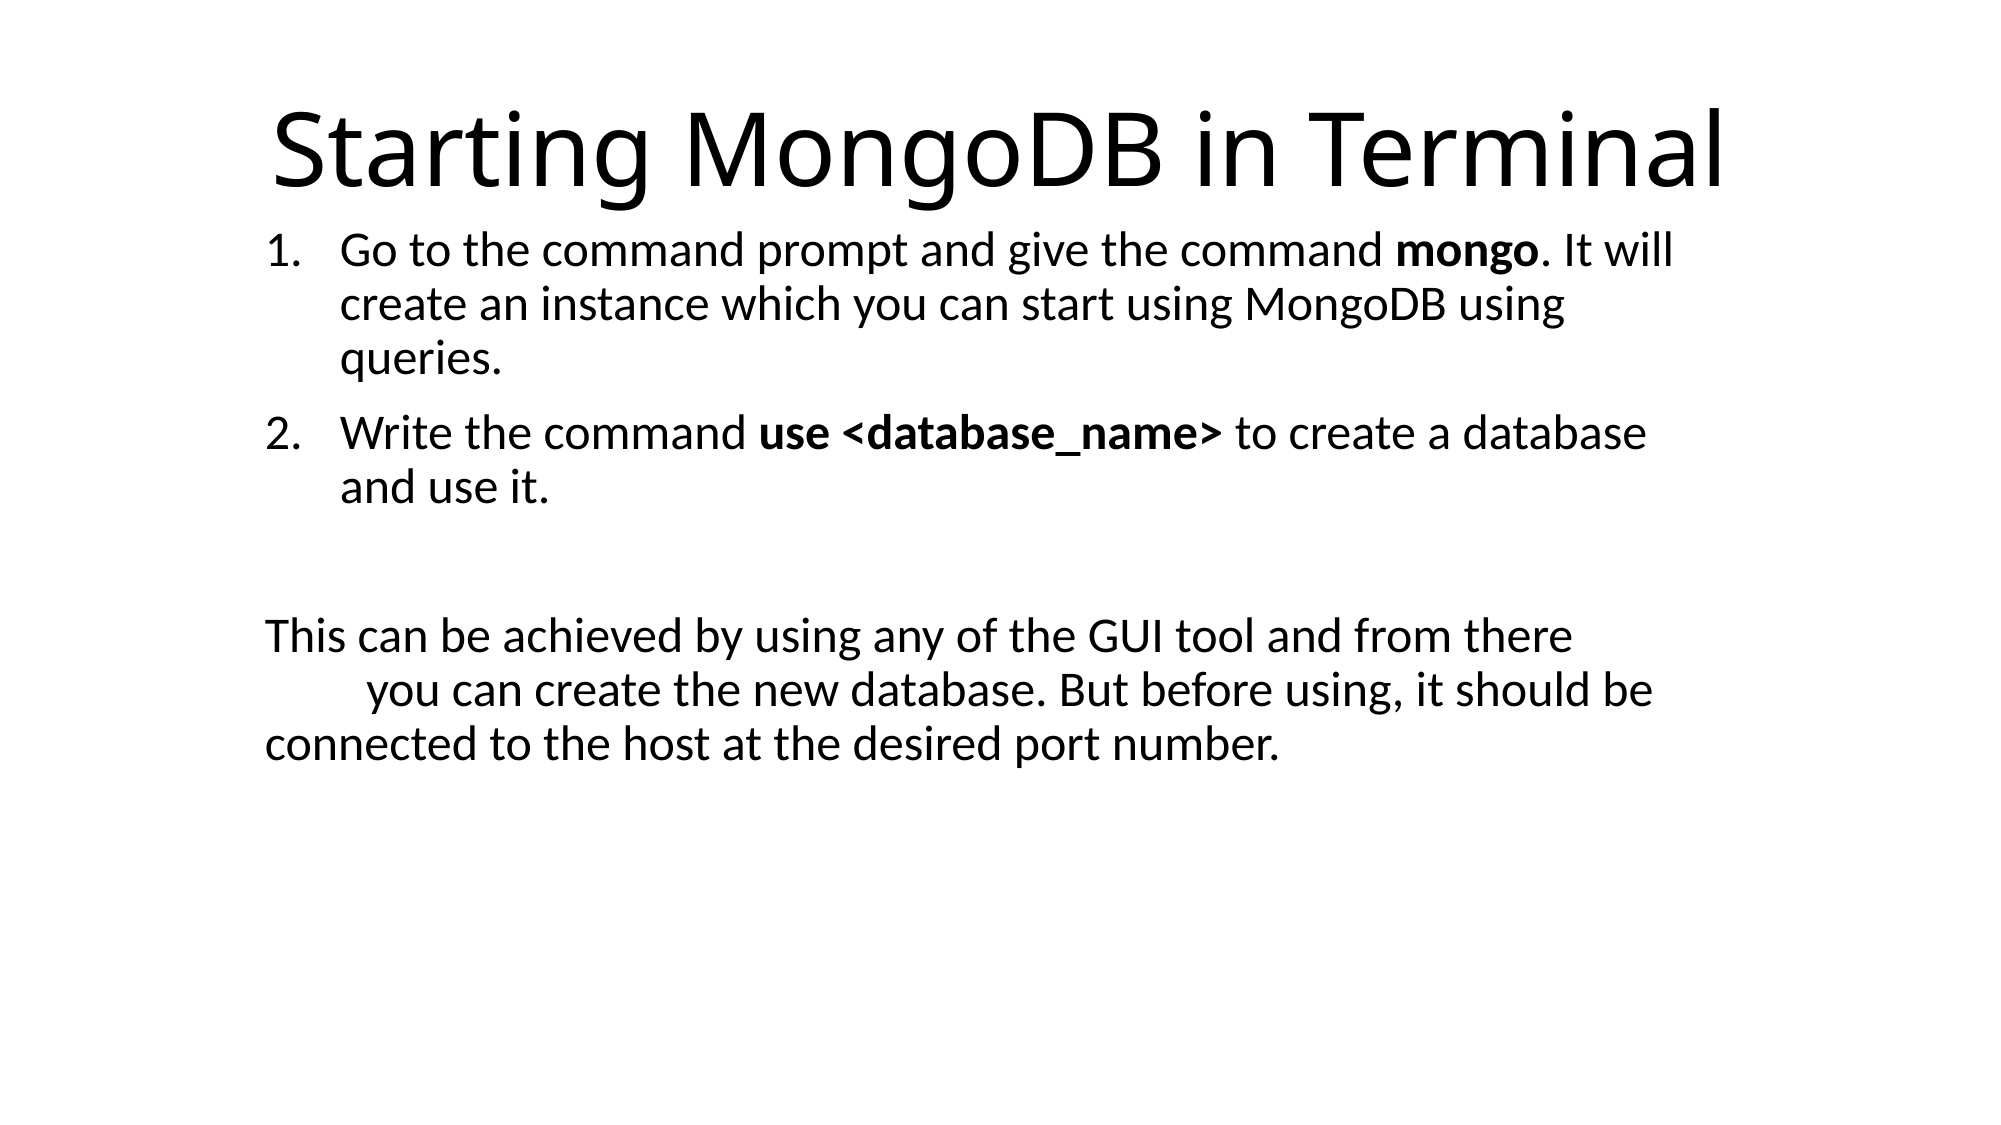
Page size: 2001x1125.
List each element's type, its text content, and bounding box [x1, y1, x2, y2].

subtitle Go to the command prompt and give the command mongo. It will create an instance which you can start using MongoDB using queries. Write the command use <database_name> to create a database and use it. This can be achieved by using any of the GUI tool and from there you can create the new database. But before using, it should be connected to the host at the desired port number. [249, 215, 1750, 1014]
title Starting MongoDB in Terminal [249, 85, 1750, 215]
